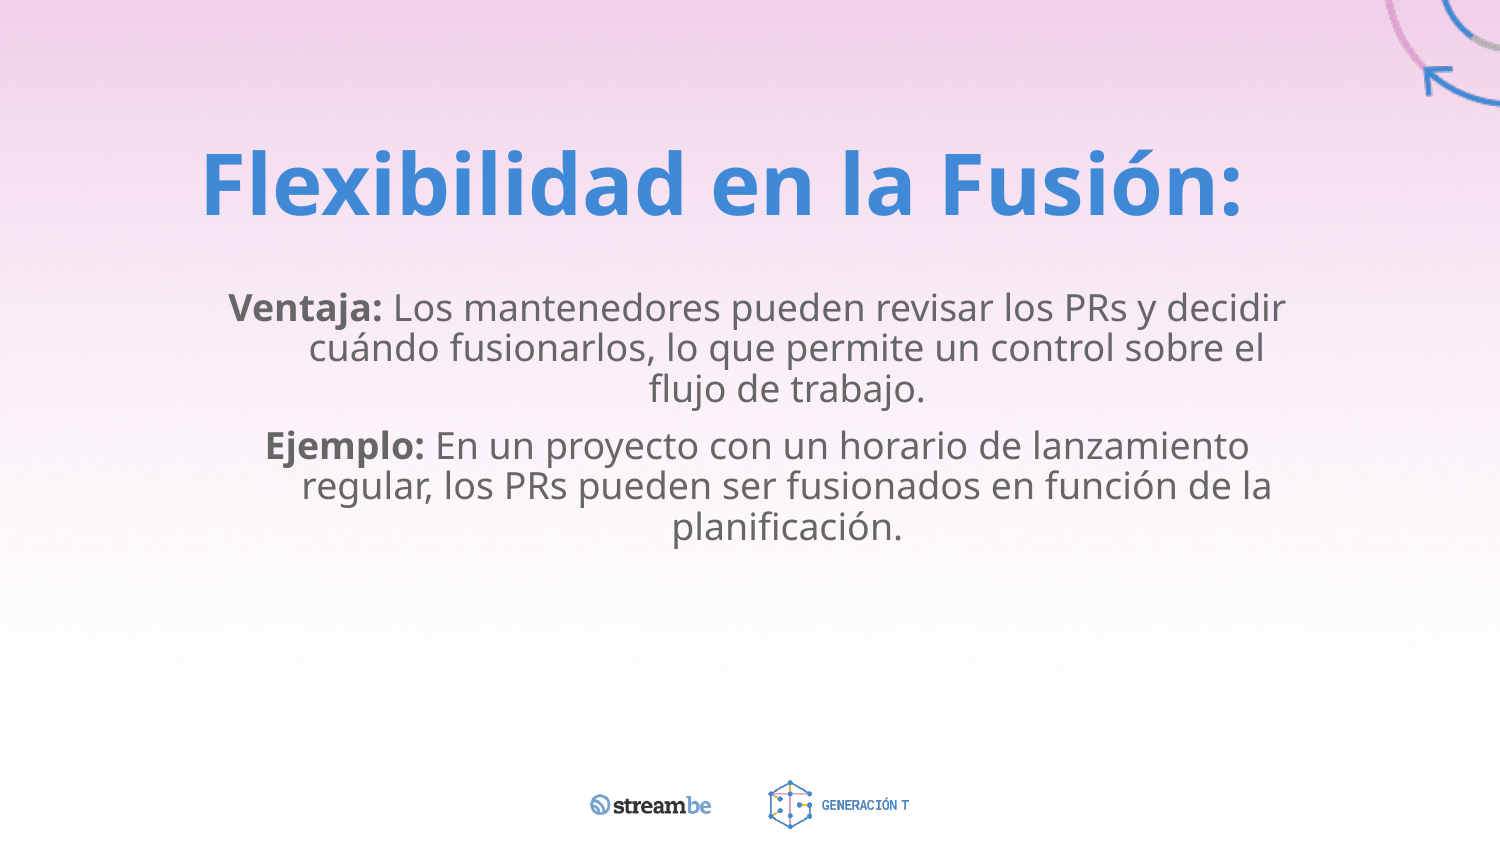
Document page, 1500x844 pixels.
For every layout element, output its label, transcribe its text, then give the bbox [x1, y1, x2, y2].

title Flexibilidad en la Fusión: [159, 113, 1285, 240]
subtitle Ventaja: Los mantenedores pueden revisar los PRs y decidir cuándo fusionarlos, lo que permite un control sobre el flujo de trabajo. Ejemplo: En un proyecto con un horario de lanzamiento regular, los PRs pueden ser fusionados en función de la planificación. [187, 283, 1313, 647]
picture [0, 0, 1500, 844]
